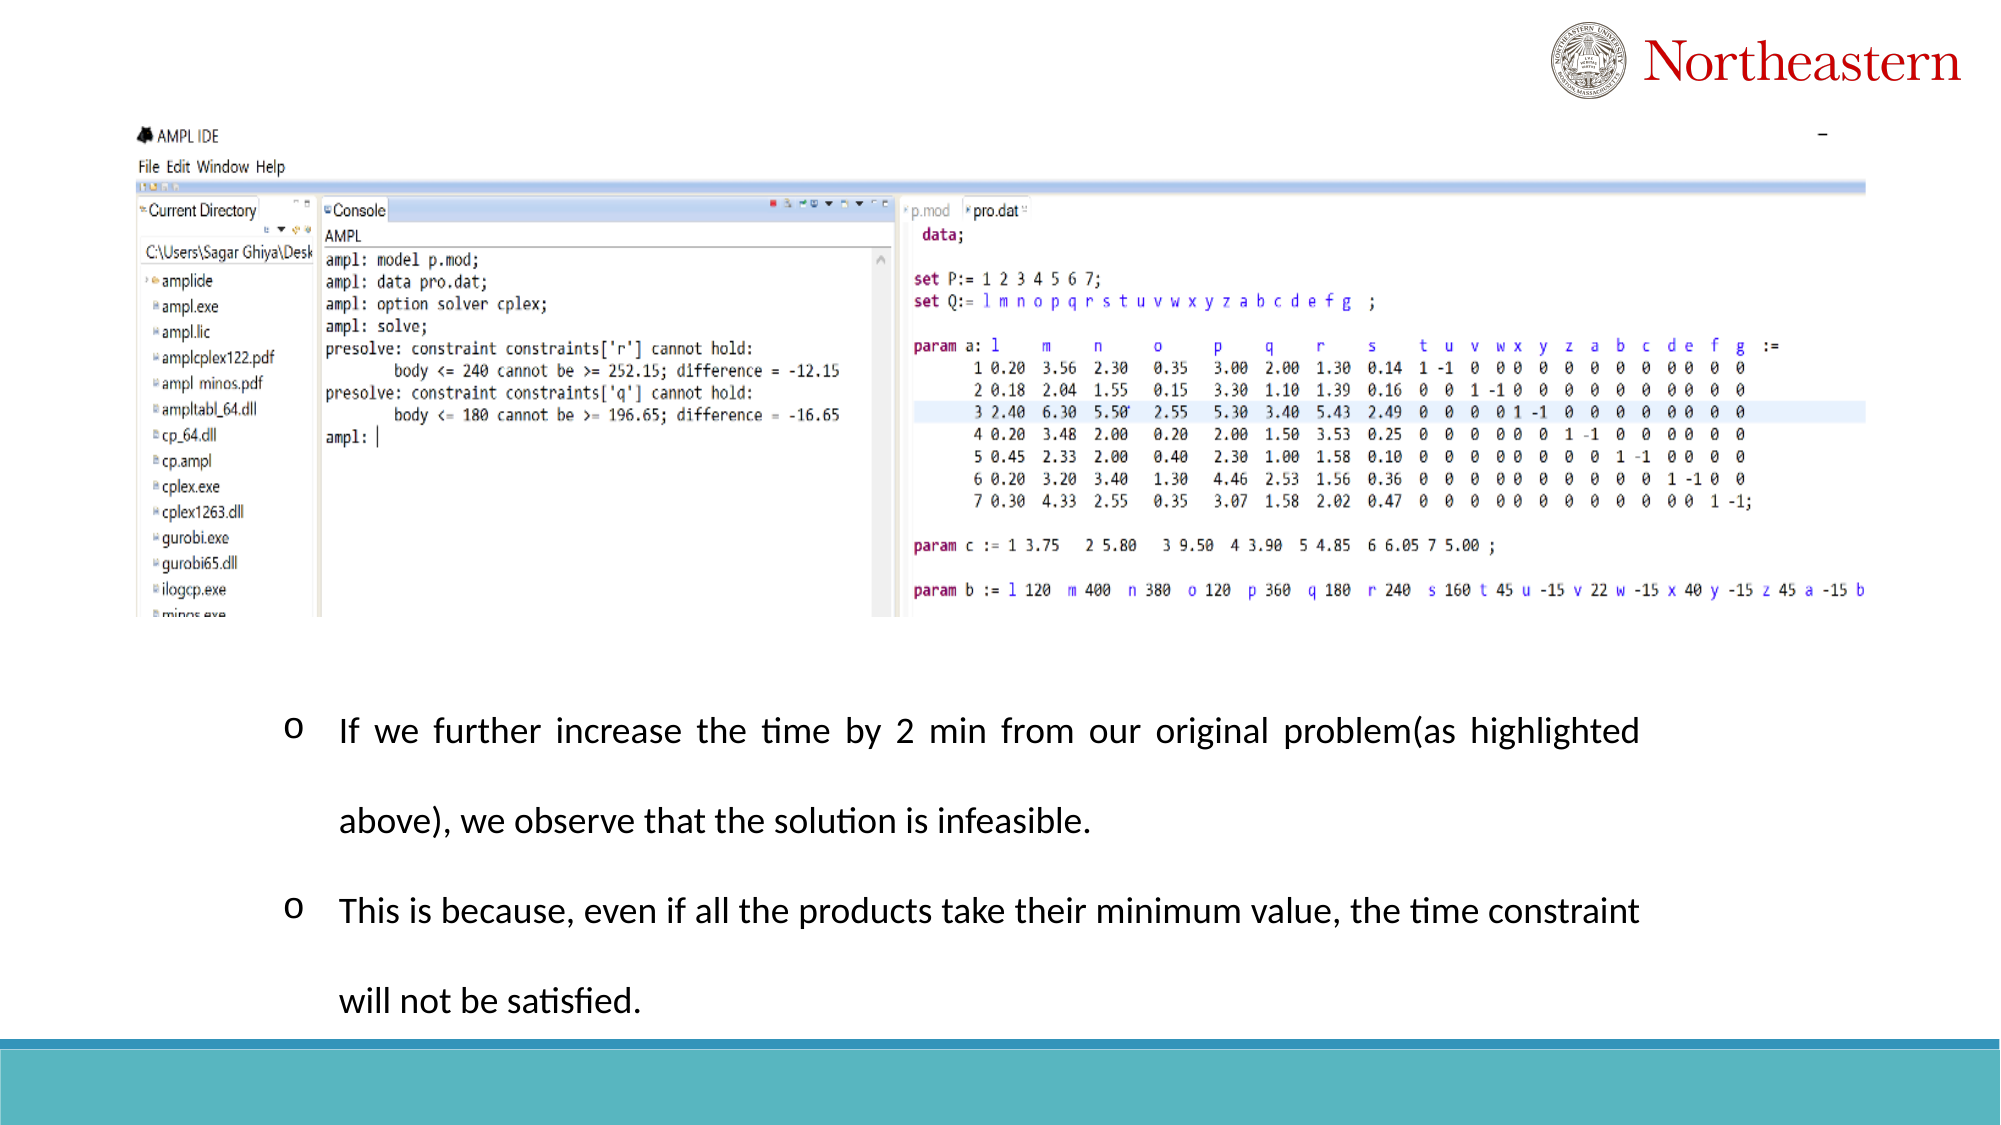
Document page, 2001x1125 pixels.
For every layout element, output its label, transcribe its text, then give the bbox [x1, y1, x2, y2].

text_box If we further increase the time by 2 min from our original problem(as highlighted above), we observe that the solution is infeasible. This is because, even if all the products take their minimum value, the time constraint will not be satisfied. [267, 653, 1657, 1029]
picture [1550, 22, 1961, 99]
picture [135, 118, 1867, 617]
